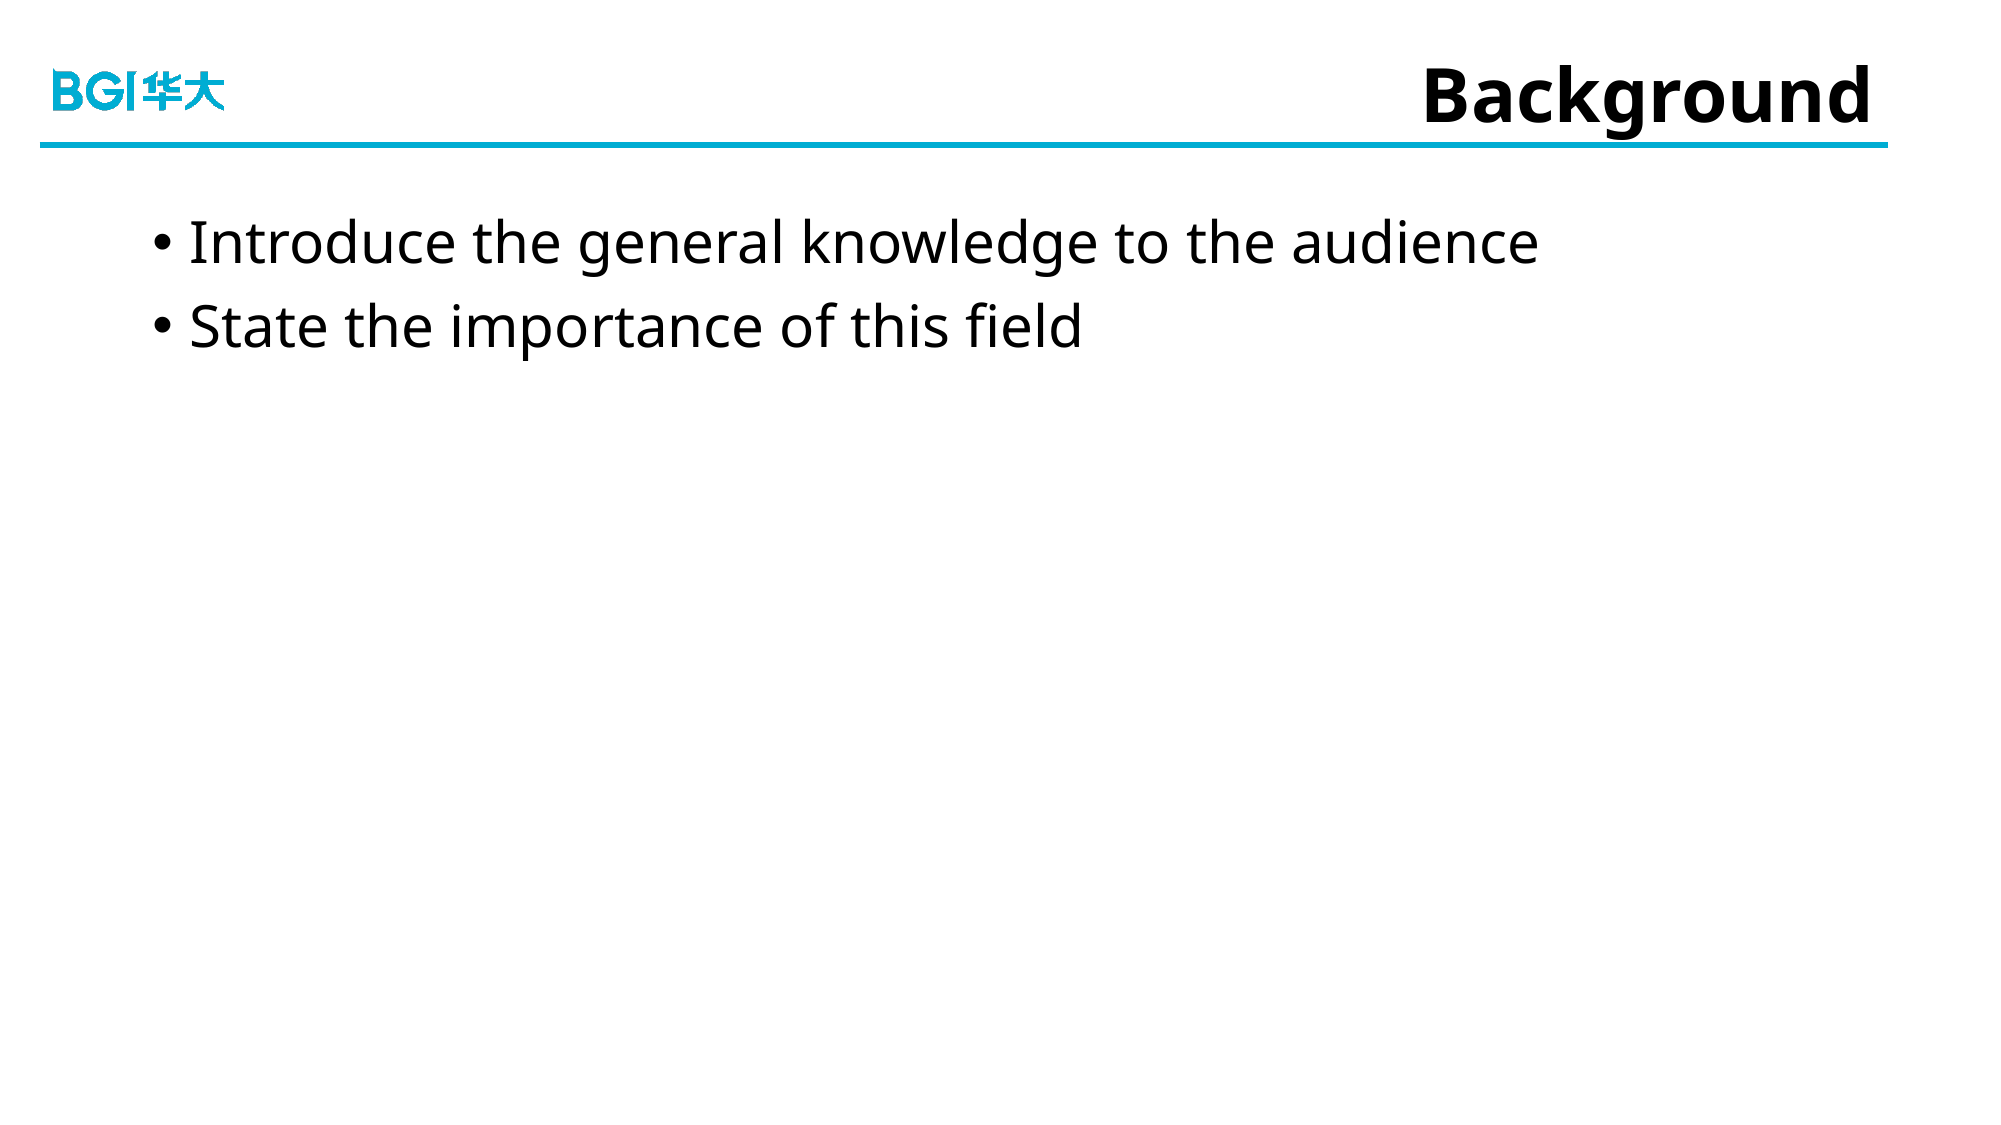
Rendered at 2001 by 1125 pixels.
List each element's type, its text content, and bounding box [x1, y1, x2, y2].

list Introduce the general knowledge to the audience State the importance of this field [137, 205, 1863, 1016]
picture [39, 58, 237, 120]
title Background [243, 50, 1889, 141]
